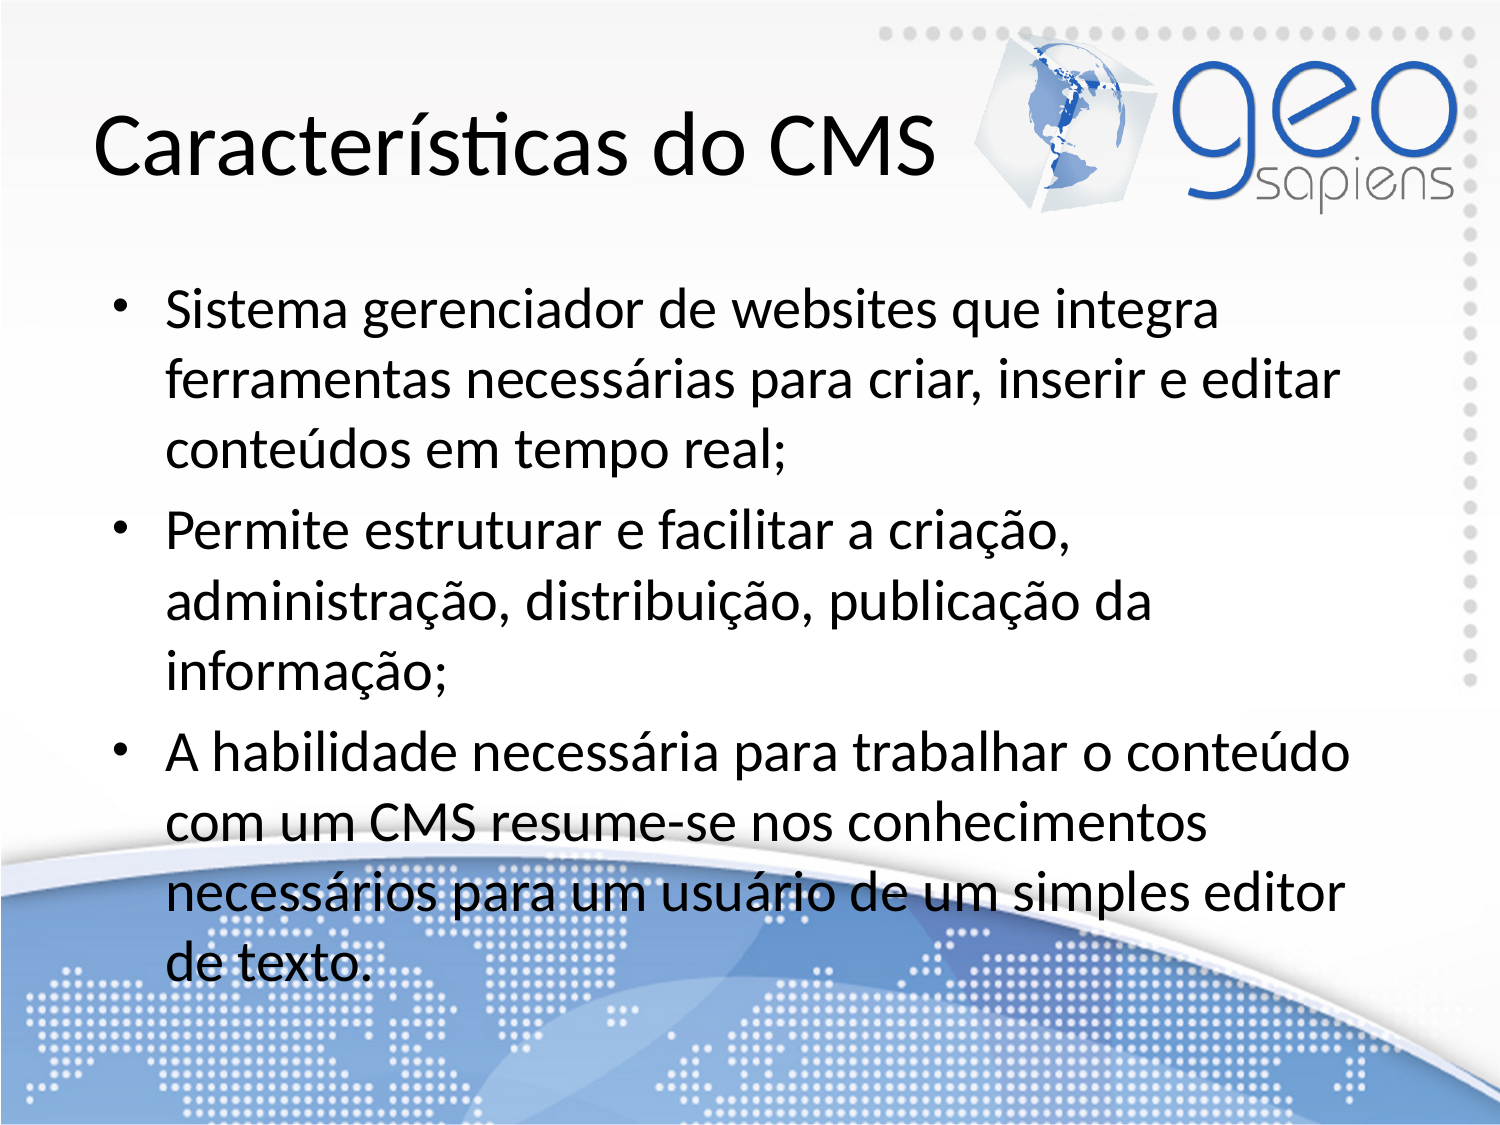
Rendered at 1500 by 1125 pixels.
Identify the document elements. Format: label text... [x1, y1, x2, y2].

title Características do CMS [75, 37, 958, 241]
picture [0, 0, 1500, 1125]
text_box [971, 30, 1459, 215]
list Sistema gerenciador de websites que integra ferramentas necessárias para criar, inserir e editar conteúdos em tempo real; Permite estruturar e facilitar a criação, administração, distribuição, publicação da informação; A habilidade necessária para trabalhar o conteúdo com um CMS resume-se nos conhecimentos necessários para um usuário de um simples editor de texto. [75, 262, 1425, 1125]
